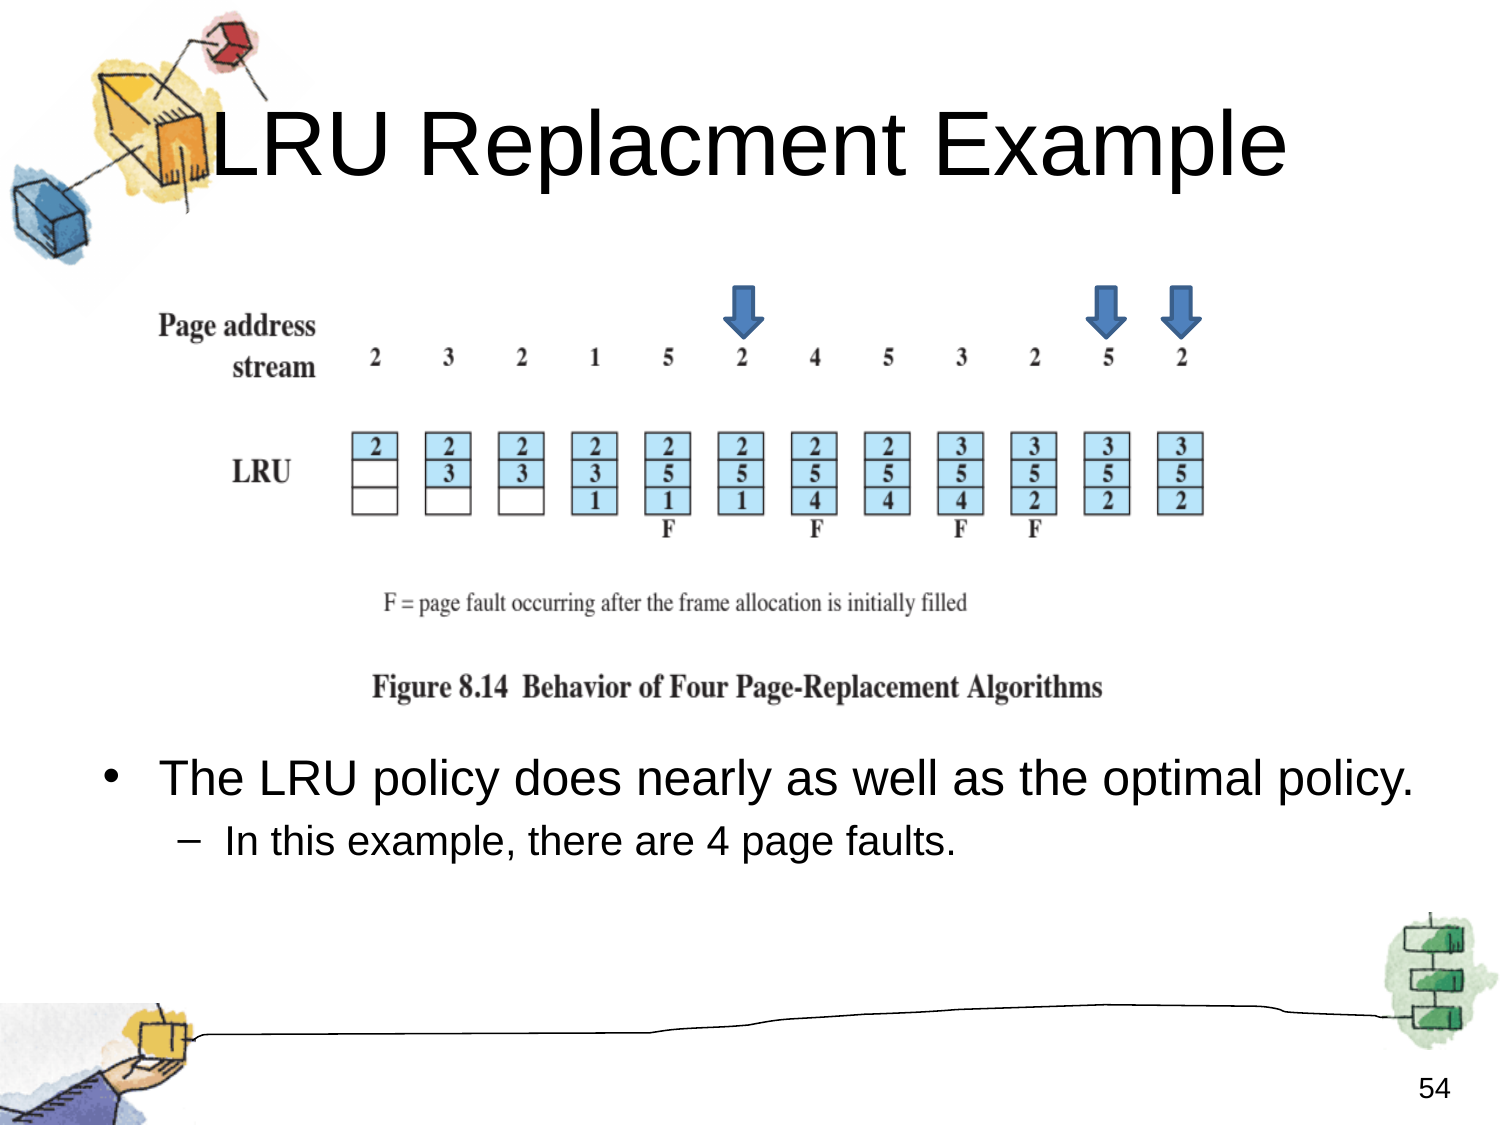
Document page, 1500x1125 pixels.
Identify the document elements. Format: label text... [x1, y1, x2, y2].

picture [114, 0, 274, 44]
picture [0, 1003, 196, 1125]
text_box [99, 224, 1338, 726]
list The LRU policy does nearly as well as the optimal policy. In this example, there are 4 page faults. [87, 737, 1438, 963]
picture [0, 85, 99, 316]
title LRU Replacment Example [74, 44, 1426, 233]
picture [1382, 912, 1500, 1050]
